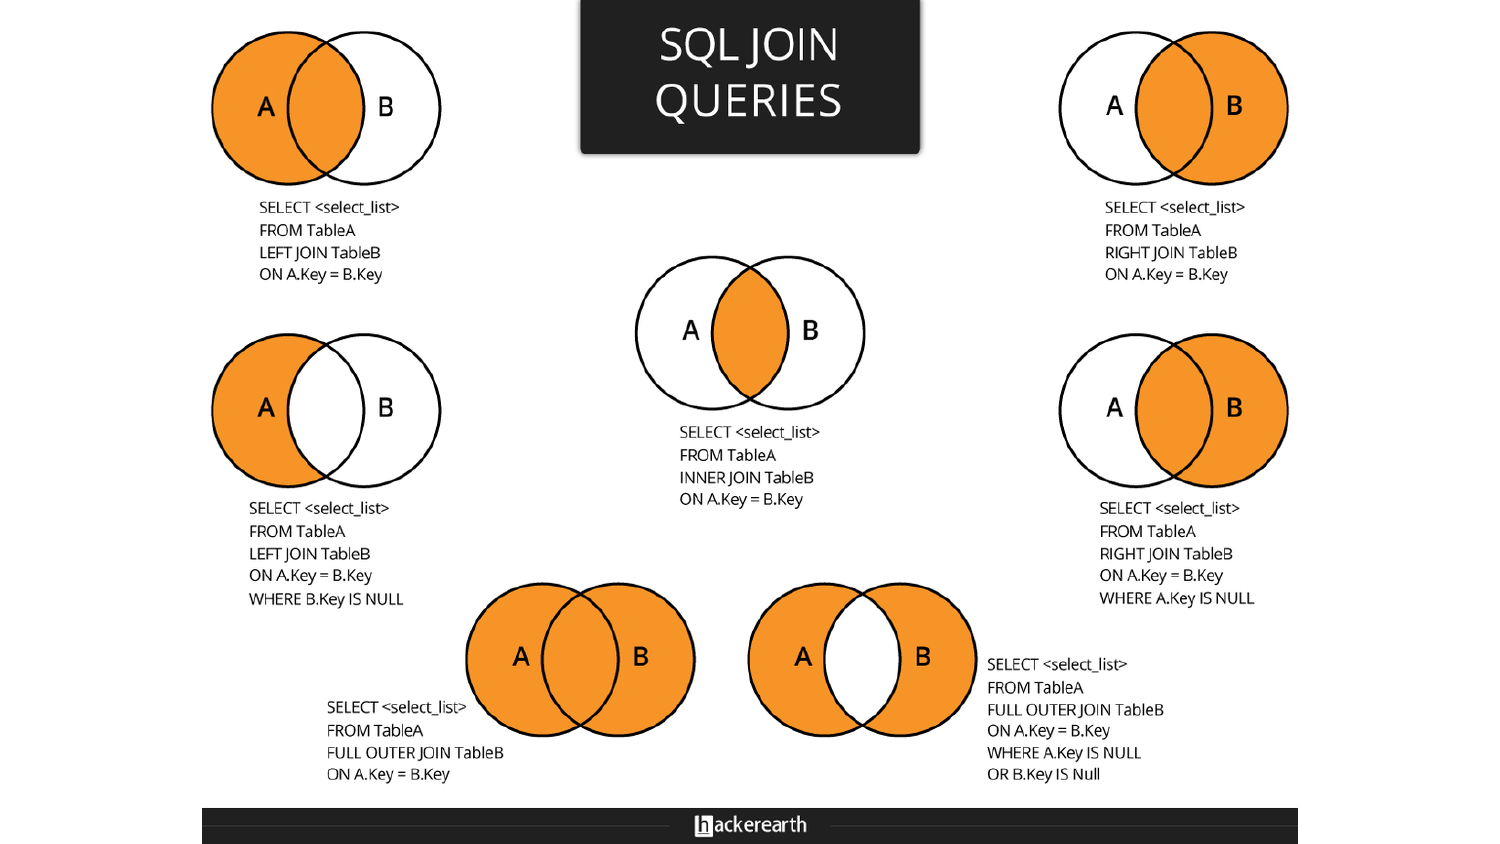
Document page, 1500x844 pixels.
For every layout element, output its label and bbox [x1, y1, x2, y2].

picture [201, 0, 1299, 844]
